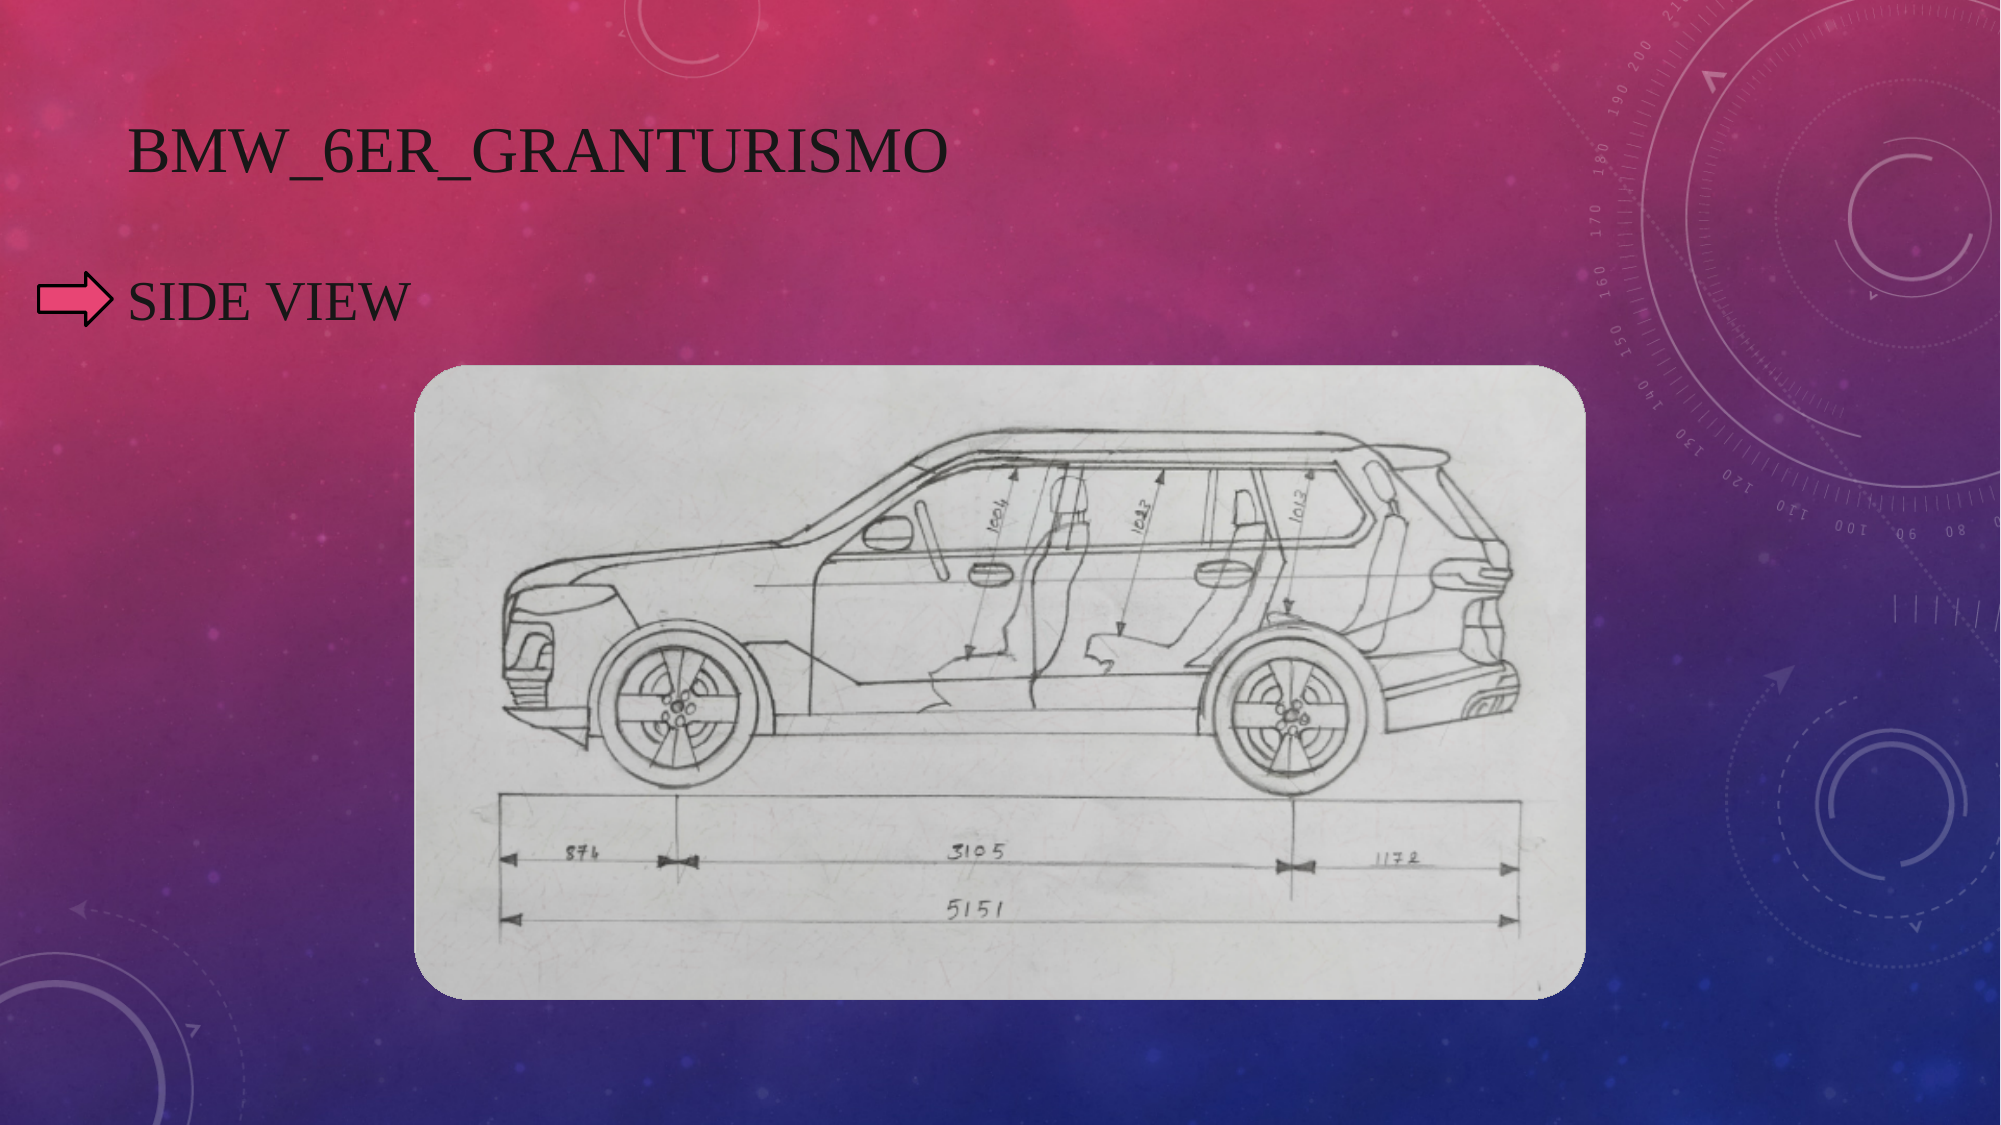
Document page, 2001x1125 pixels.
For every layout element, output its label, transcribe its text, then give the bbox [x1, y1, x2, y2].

text_box [37, 270, 114, 328]
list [414, 365, 1586, 1000]
picture [0, 0, 2001, 1125]
title BMW_6er_GranTurismo Side view [112, 99, 1775, 339]
